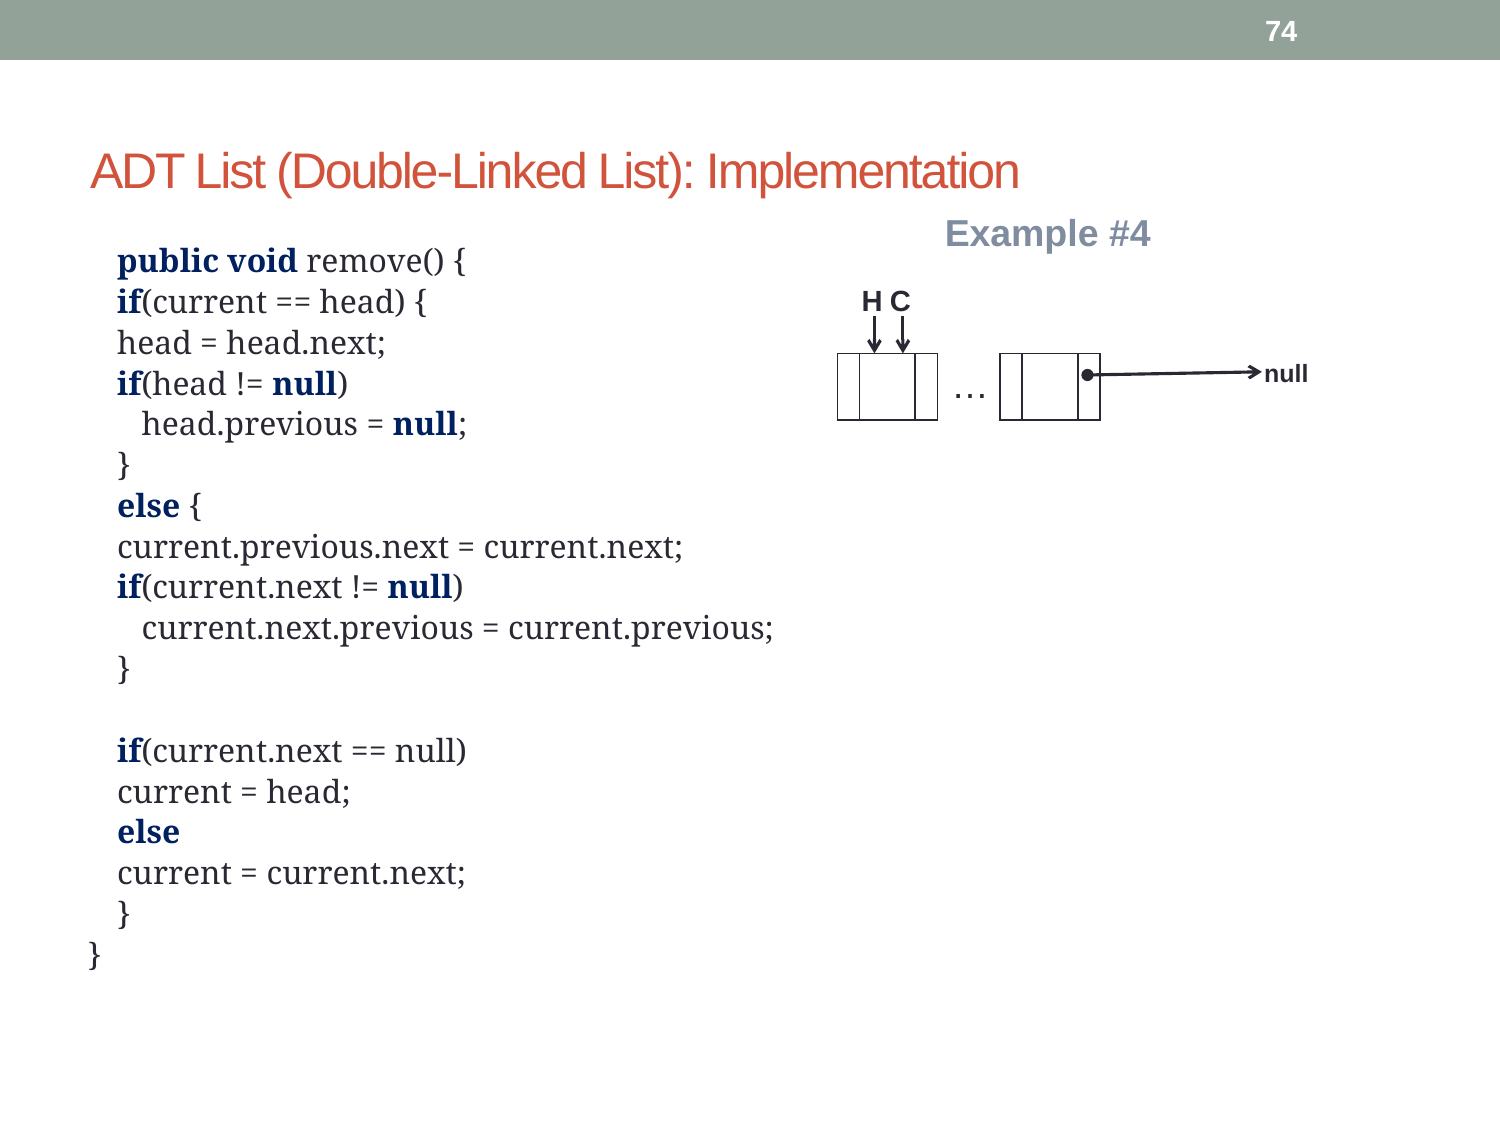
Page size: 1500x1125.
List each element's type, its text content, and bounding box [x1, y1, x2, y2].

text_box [999, 353, 1101, 421]
text_box C [874, 274, 926, 325]
list public void remove() { if(current == head) { head = head.next; if(head != null) head.previous = null; } else { current.previous.next = current.next; if(current.next != null) current.next.previous = current.previous; } if(current.next == null) current = head; else current = current.next; } } [72, 237, 1348, 988]
text_box … [944, 353, 998, 414]
title ADT List (Double-Linked List): Implementation [75, 87, 1425, 250]
text_box Example #4 [930, 201, 1166, 262]
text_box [837, 353, 938, 421]
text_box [1087, 371, 1263, 376]
text_box null [1249, 350, 1324, 395]
text_box H [846, 274, 874, 325]
slide_number 74 [1250, 3, 1425, 57]
